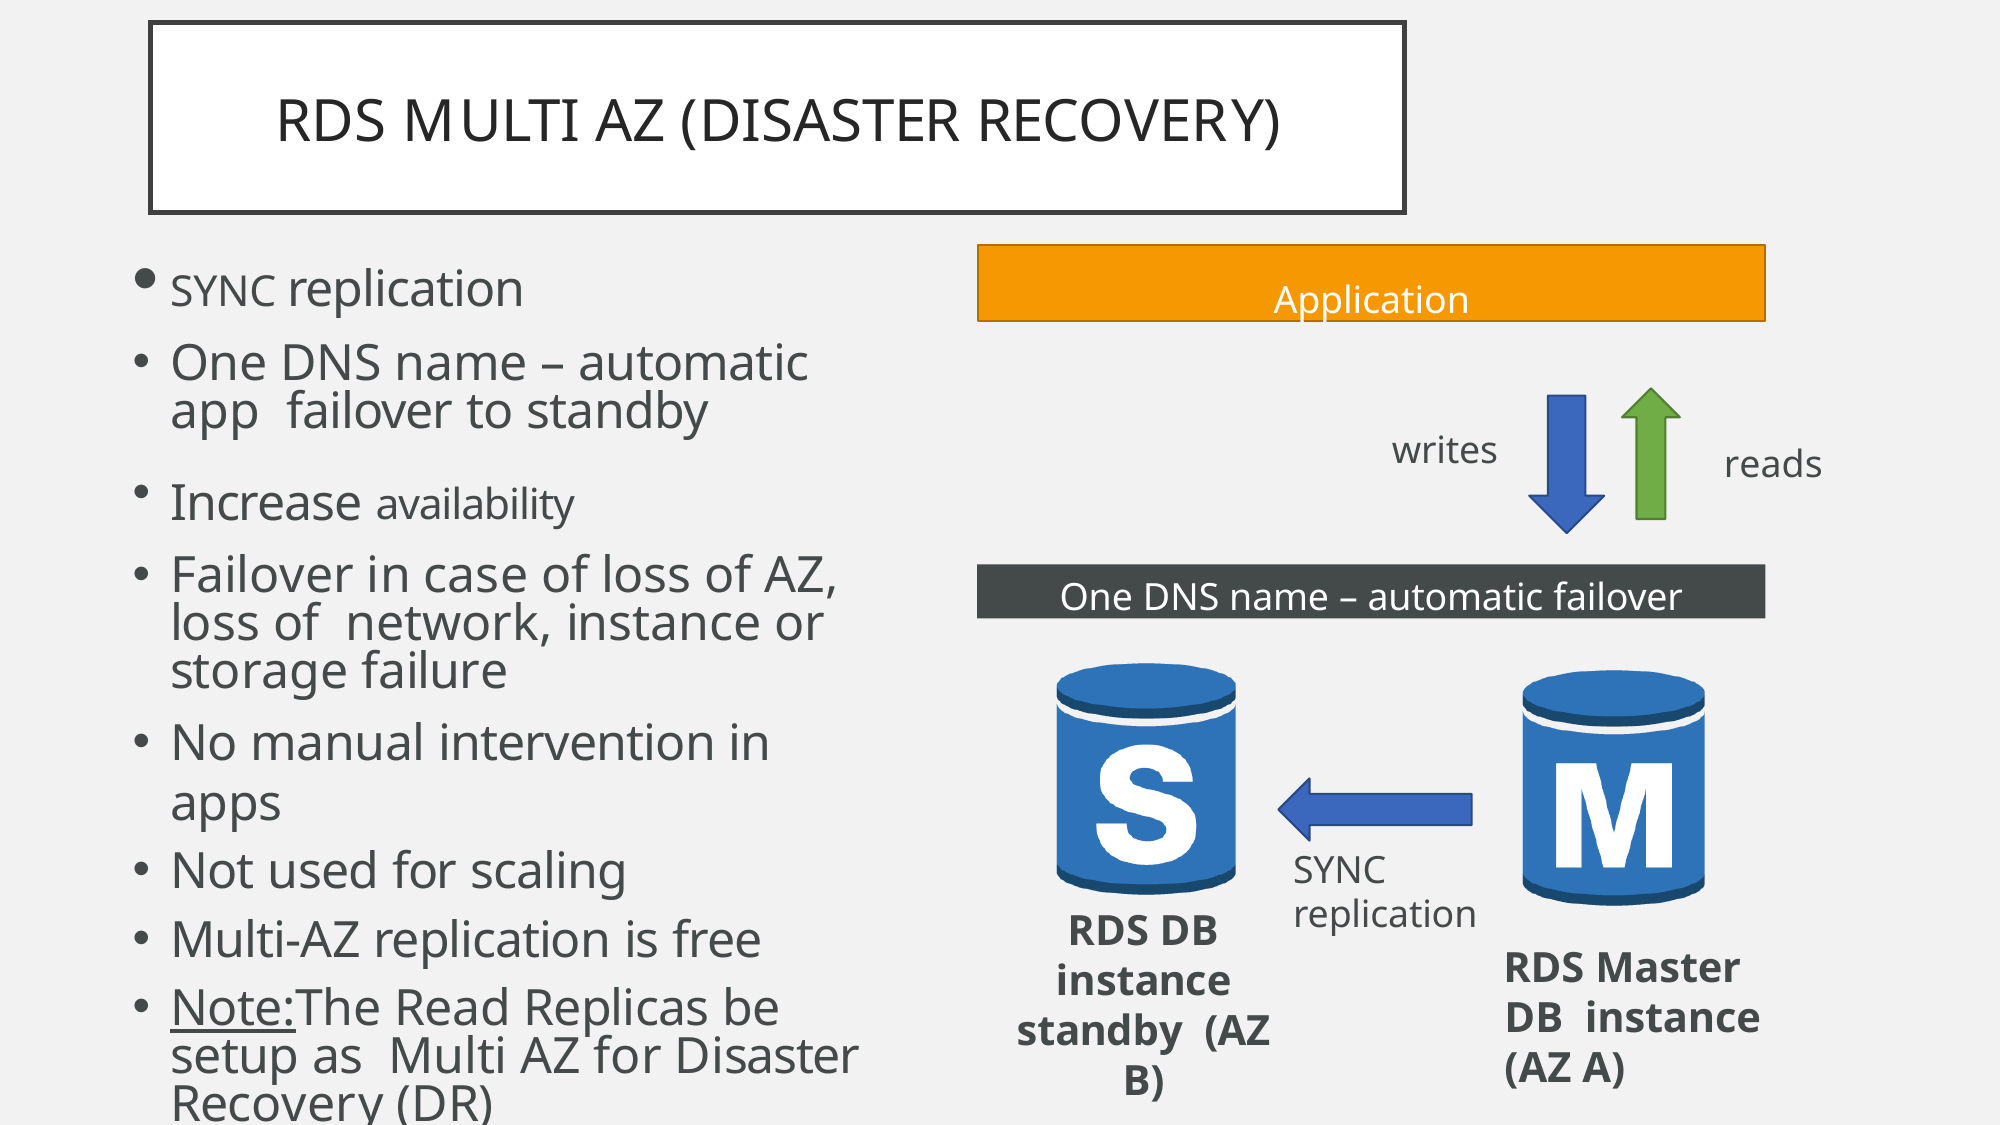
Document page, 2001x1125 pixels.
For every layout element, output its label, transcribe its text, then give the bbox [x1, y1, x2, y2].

text_box writes [1389, 423, 1504, 471]
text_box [1277, 777, 1473, 842]
text_box reads [1721, 437, 1834, 485]
text_box Application [978, 244, 1766, 322]
text_box One DNS name – automatic failover [977, 564, 1766, 619]
text_box SYNC replication [1291, 844, 1485, 936]
picture [1056, 660, 1236, 897]
text_box RDS DB instance standby (AZ B) [1003, 901, 1283, 1104]
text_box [1620, 387, 1681, 521]
text_box SYNC replication One DNS name – automatic app failover to standby Increase availability Failover in case of loss of AZ, loss of network, instance or storage failure No manual intervention in apps Not used for scaling Multi-AZ replication is free Note:The Read Replicas be setup as Multi AZ for Disaster Recovery (DR) [130, 222, 899, 1125]
text_box RDS Master DB instance (AZ A) [1501, 938, 1767, 1091]
title RDS Multi AZ (Disaster Recovery) [148, 20, 1407, 215]
picture [1522, 667, 1705, 908]
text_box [1528, 394, 1606, 535]
